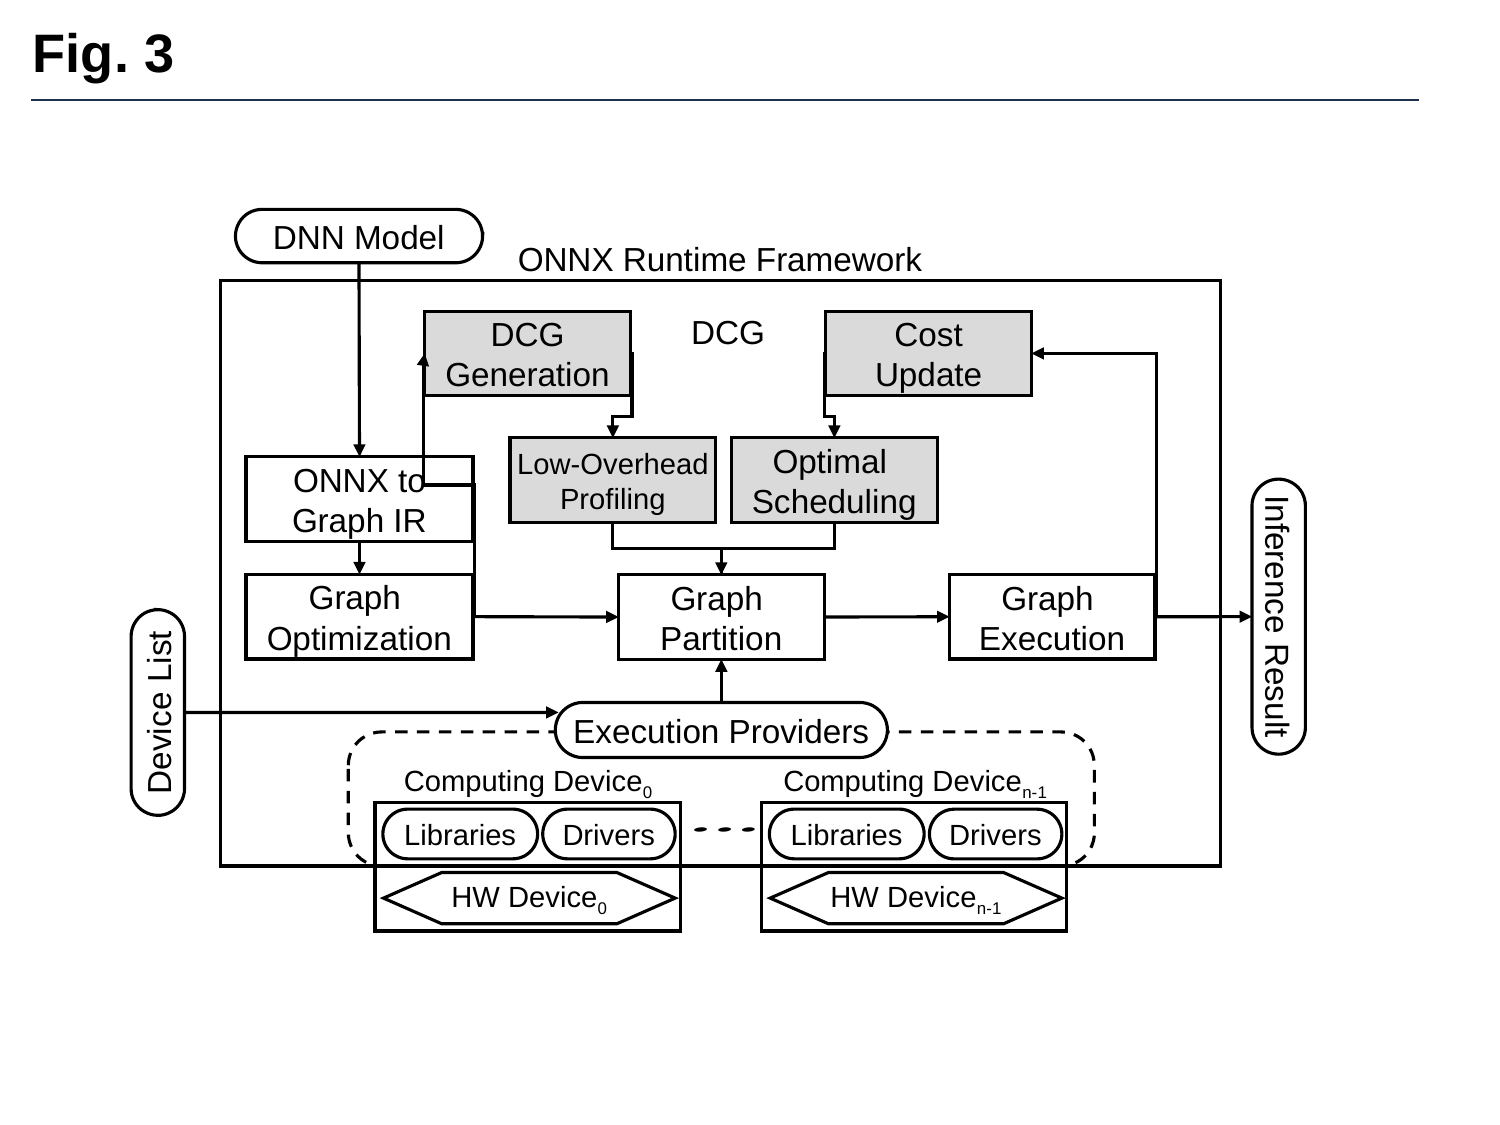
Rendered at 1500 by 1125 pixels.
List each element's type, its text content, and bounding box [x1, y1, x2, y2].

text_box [131, 209, 1306, 932]
title Fig. 3 [17, 10, 1396, 121]
